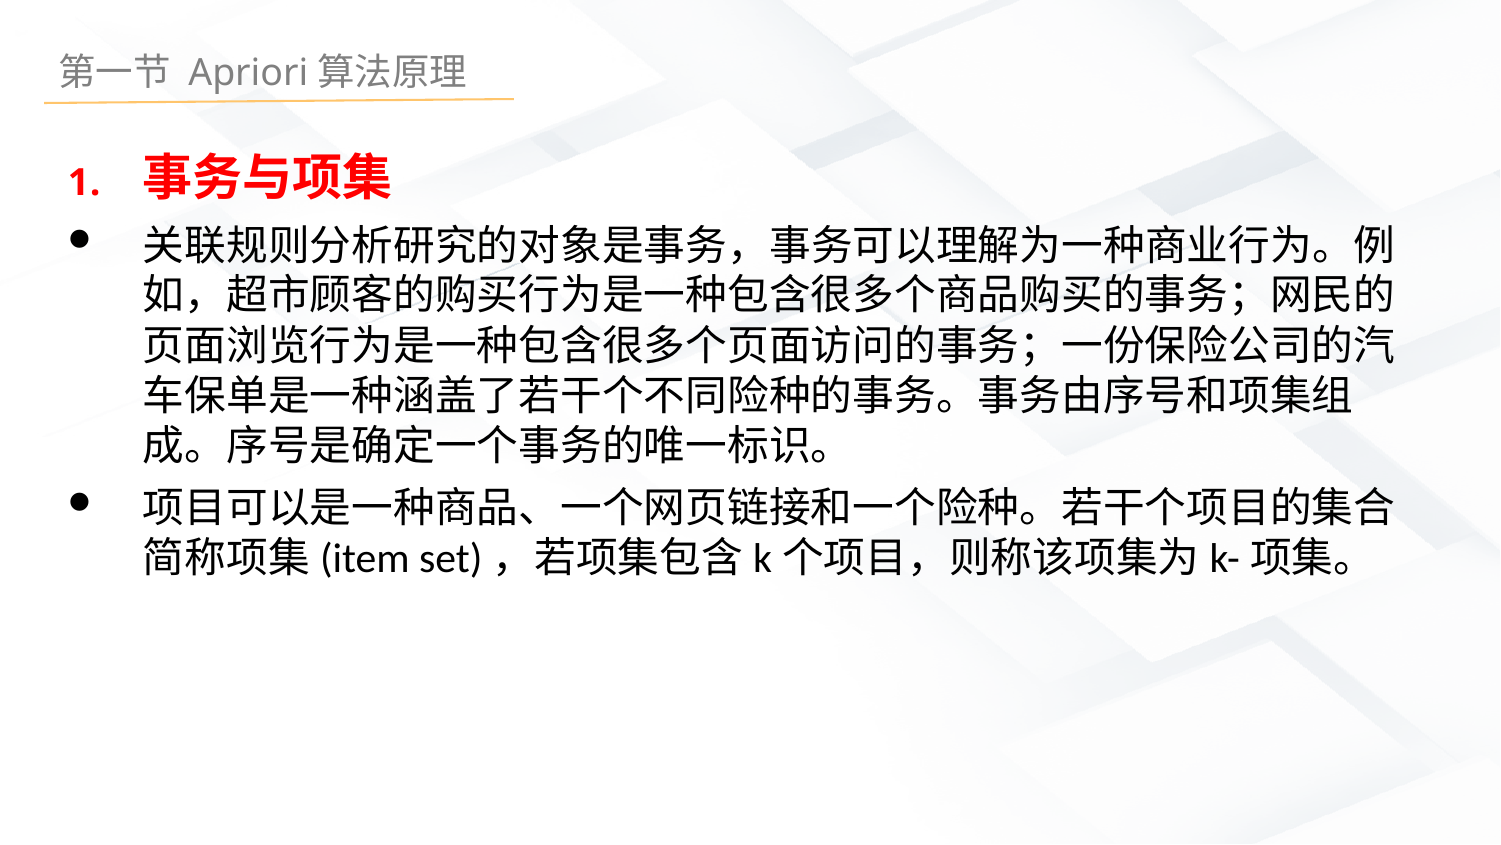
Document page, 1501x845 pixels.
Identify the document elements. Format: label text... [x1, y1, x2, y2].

text_box 事务与项集 关联规则分析研究的对象是事务，事务可以理解为一种商业行为。例如，超市顾客的购买行为是一种包含很多个商品购买的事务；网民的页面浏览行为是一种包含很多个页面访问的事务；一份保险公司的汽车保单是一种涵盖了若干个不同险种的事务。事务由序号和项集组成。序号是确定一个事务的唯一标识。 项目可以是一种商品、一个网页链接和一个险种。若干个项目的集合简称项集(item set)，若项集包含k个项目，则称该项集为k-项集。 [53, 138, 1424, 589]
